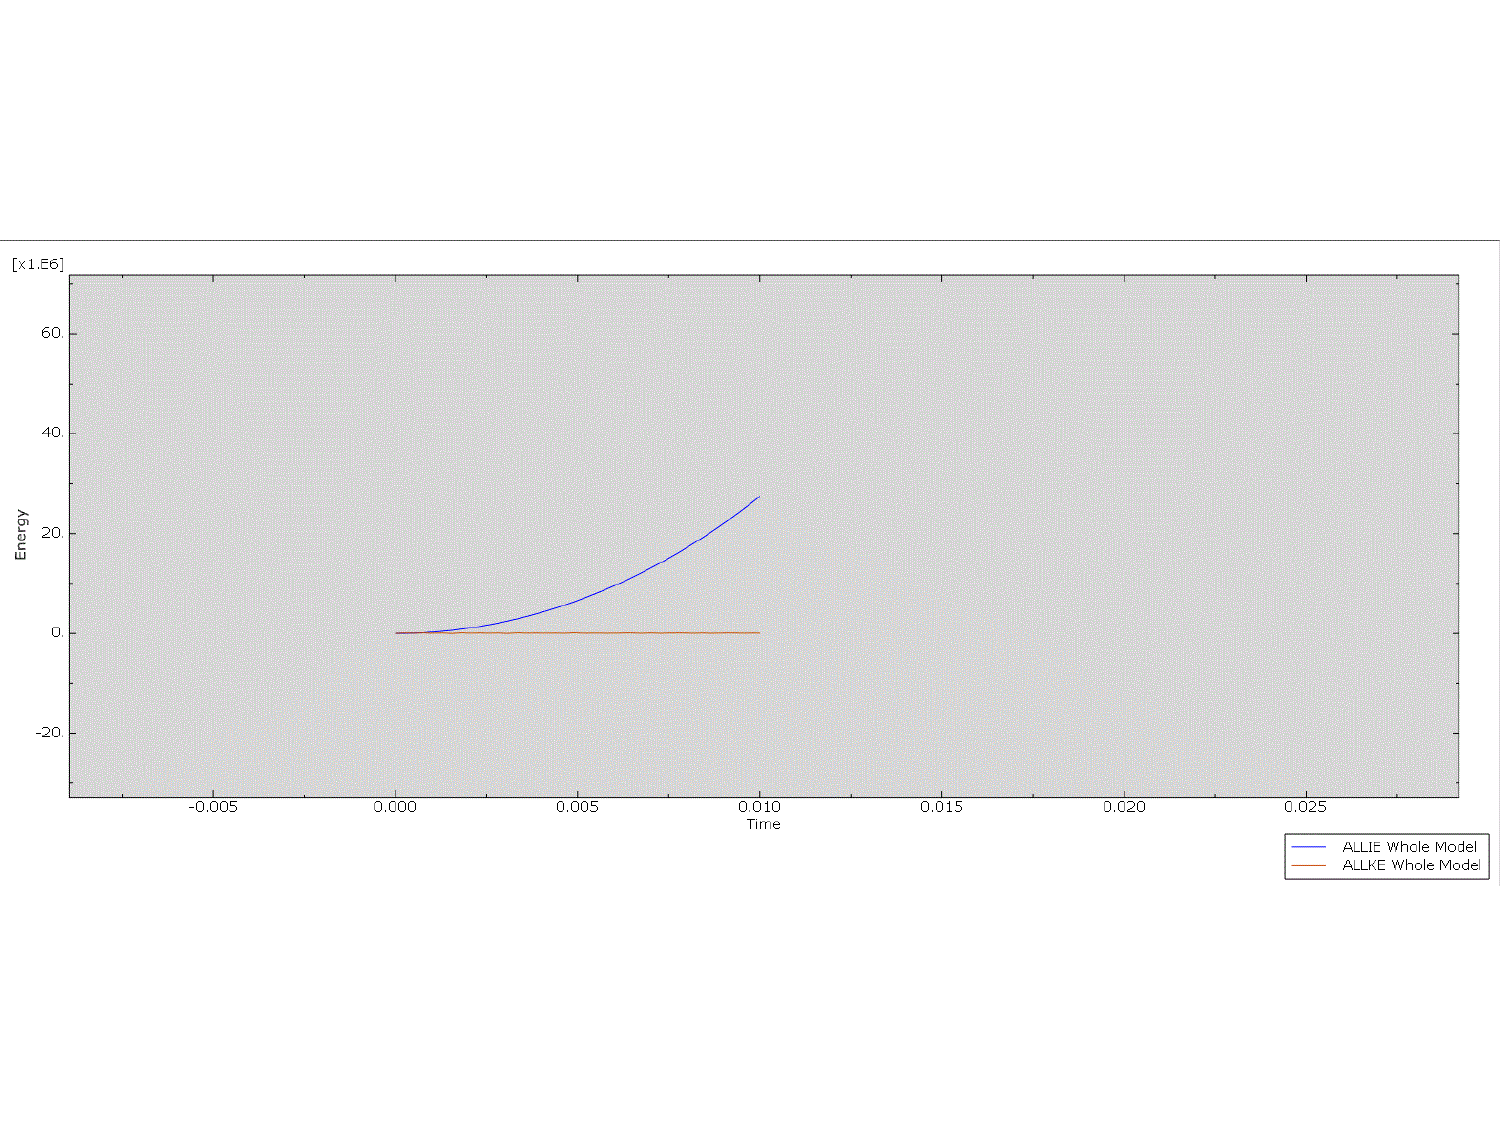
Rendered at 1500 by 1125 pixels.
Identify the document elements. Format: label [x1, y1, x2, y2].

picture [0, 239, 1500, 886]
